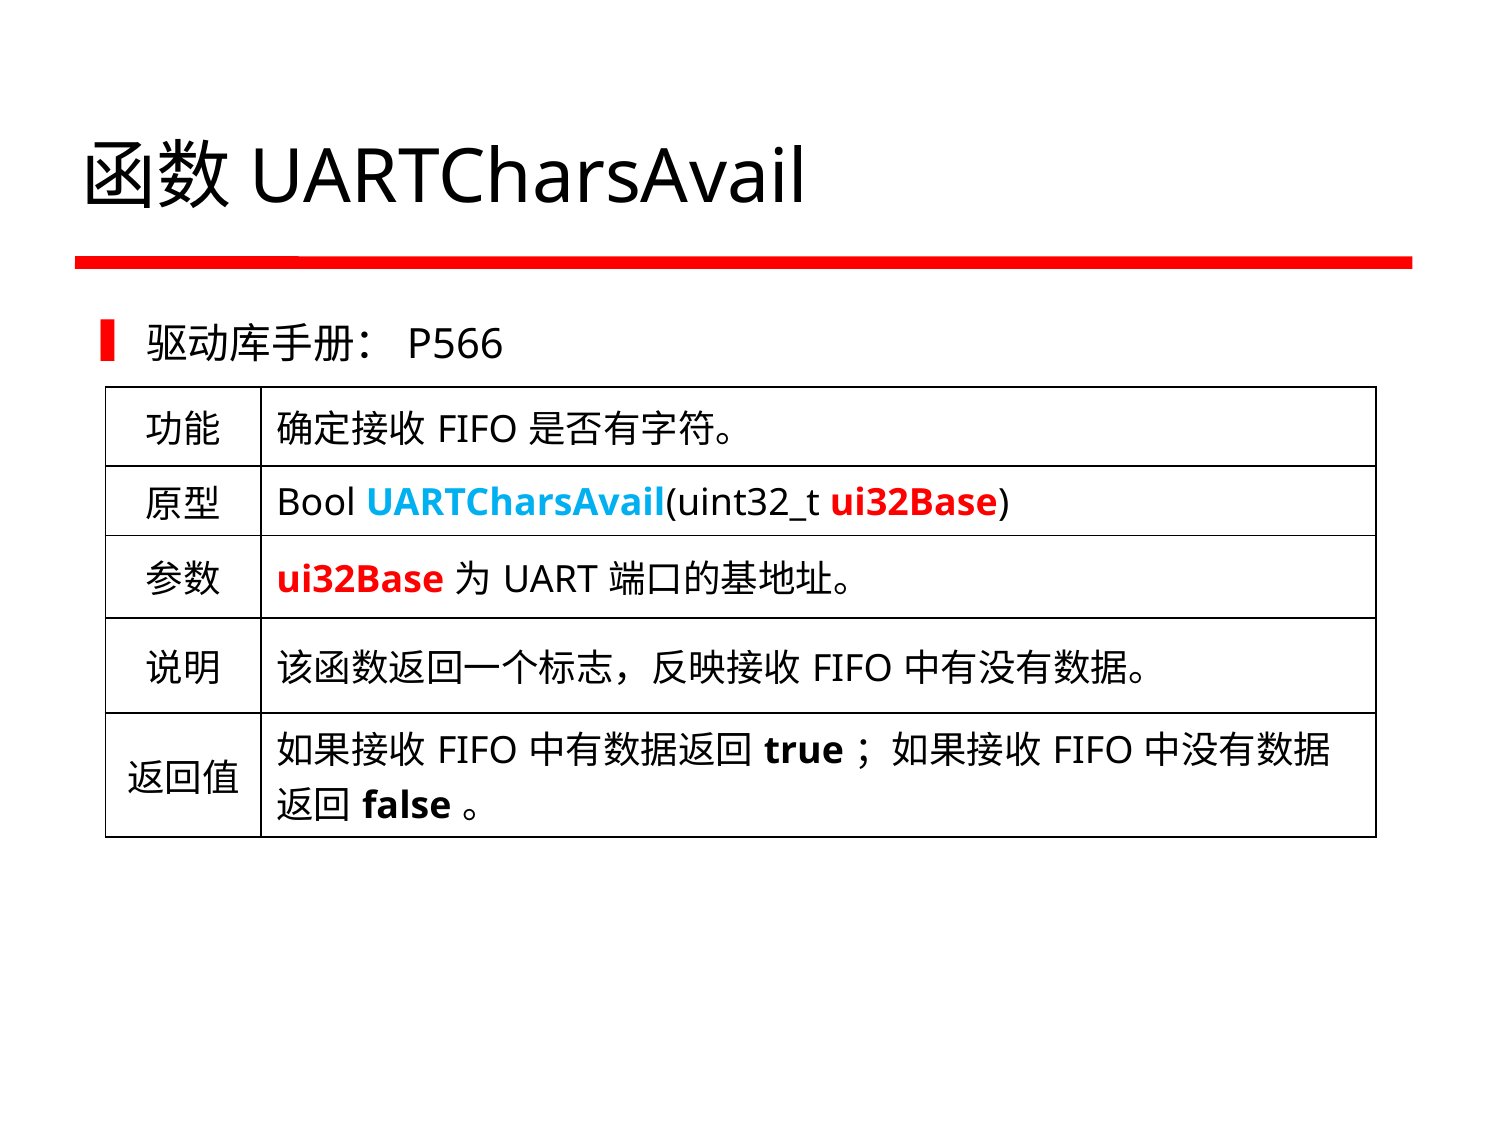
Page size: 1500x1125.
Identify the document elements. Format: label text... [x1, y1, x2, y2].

table_cell 原型 [106, 467, 260, 535]
table_cell 说明 [106, 619, 260, 712]
table_header 功能 [106, 388, 260, 465]
table_cell 如果接收FIFO中有数据返回true；如果接收FIFO中没有数据返回false。 [262, 714, 1375, 836]
table_cell 参数 [106, 536, 260, 617]
table_cell ui32Base为UART端口的基地址。 [262, 536, 1375, 617]
table_cell Bool UARTCharsAvail(uint32_t ui32Base) [262, 467, 1375, 535]
table_header 确定接收FIFO是否有字符。 [262, 388, 1375, 465]
table_cell 返回值 [106, 714, 260, 836]
table_cell 该函数返回一个标志，反映接收FIFO中有没有数据。 [262, 619, 1375, 712]
list 驱动库手册：P566 [74, 309, 1417, 994]
title 函数UARTCharsAvail [66, 37, 1413, 226]
